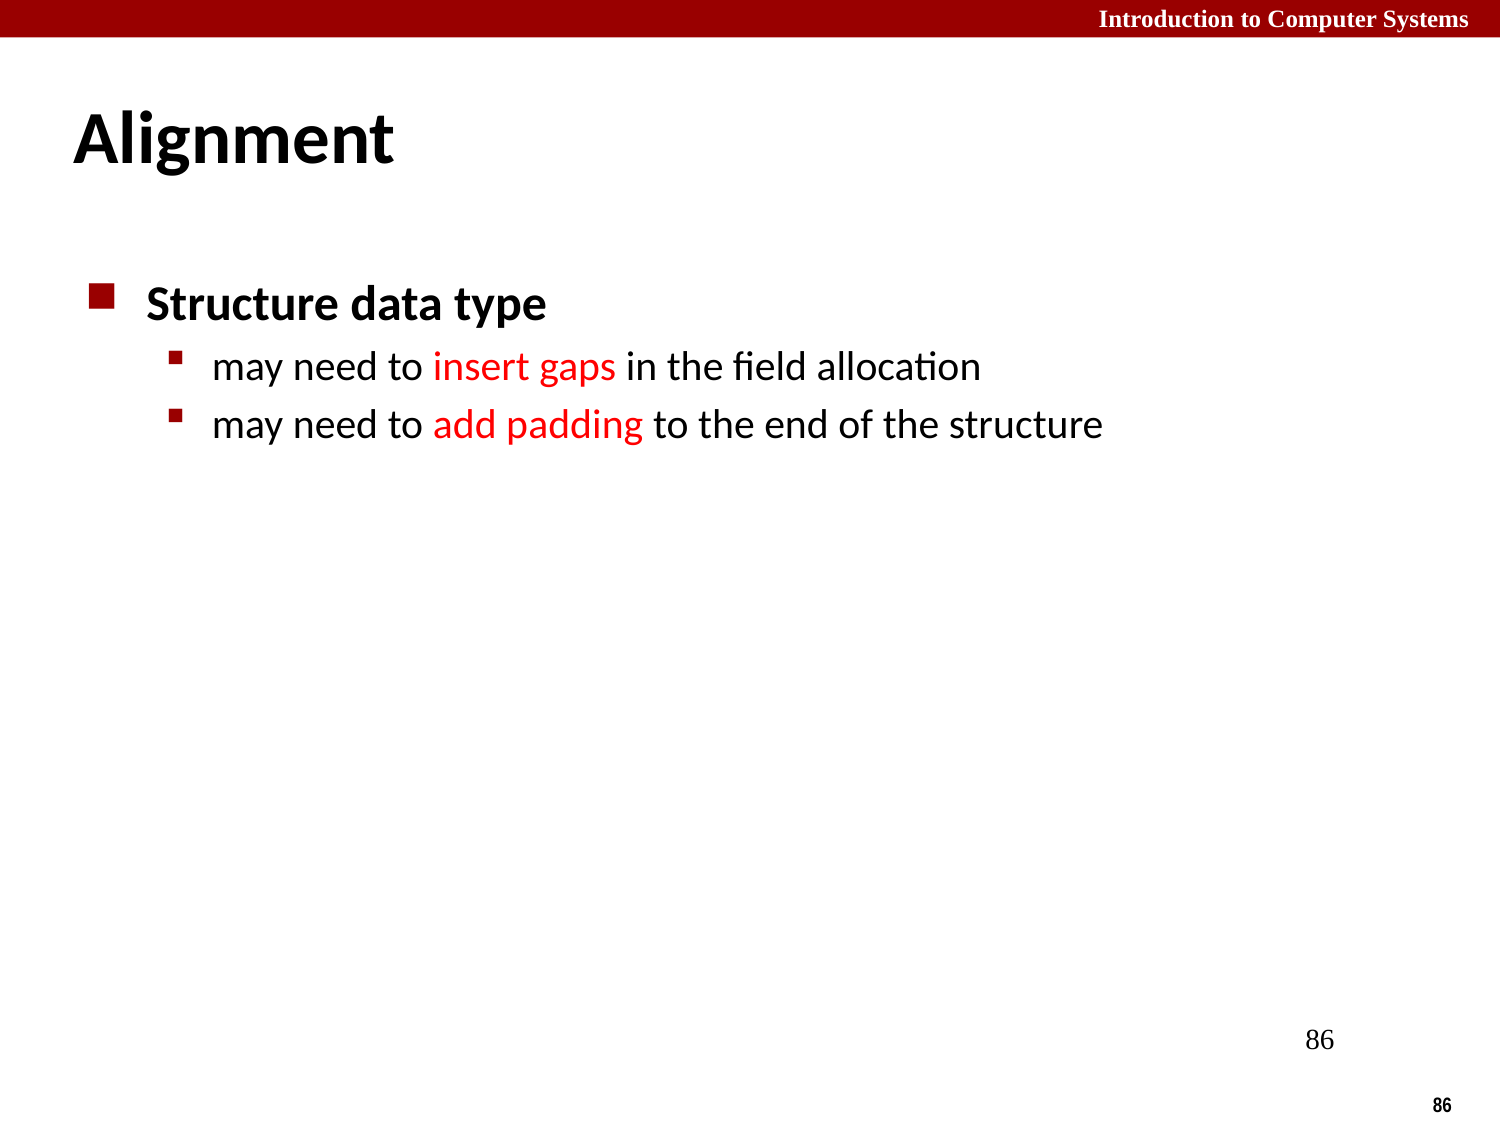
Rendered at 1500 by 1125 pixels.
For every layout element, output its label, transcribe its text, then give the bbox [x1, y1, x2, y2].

title Alignment [58, 71, 1305, 197]
list Structure data type may need to insert gaps in the field allocation may need to add padding to the end of the structure [74, 262, 1413, 988]
slide_number 86 [1137, 1012, 1350, 1088]
